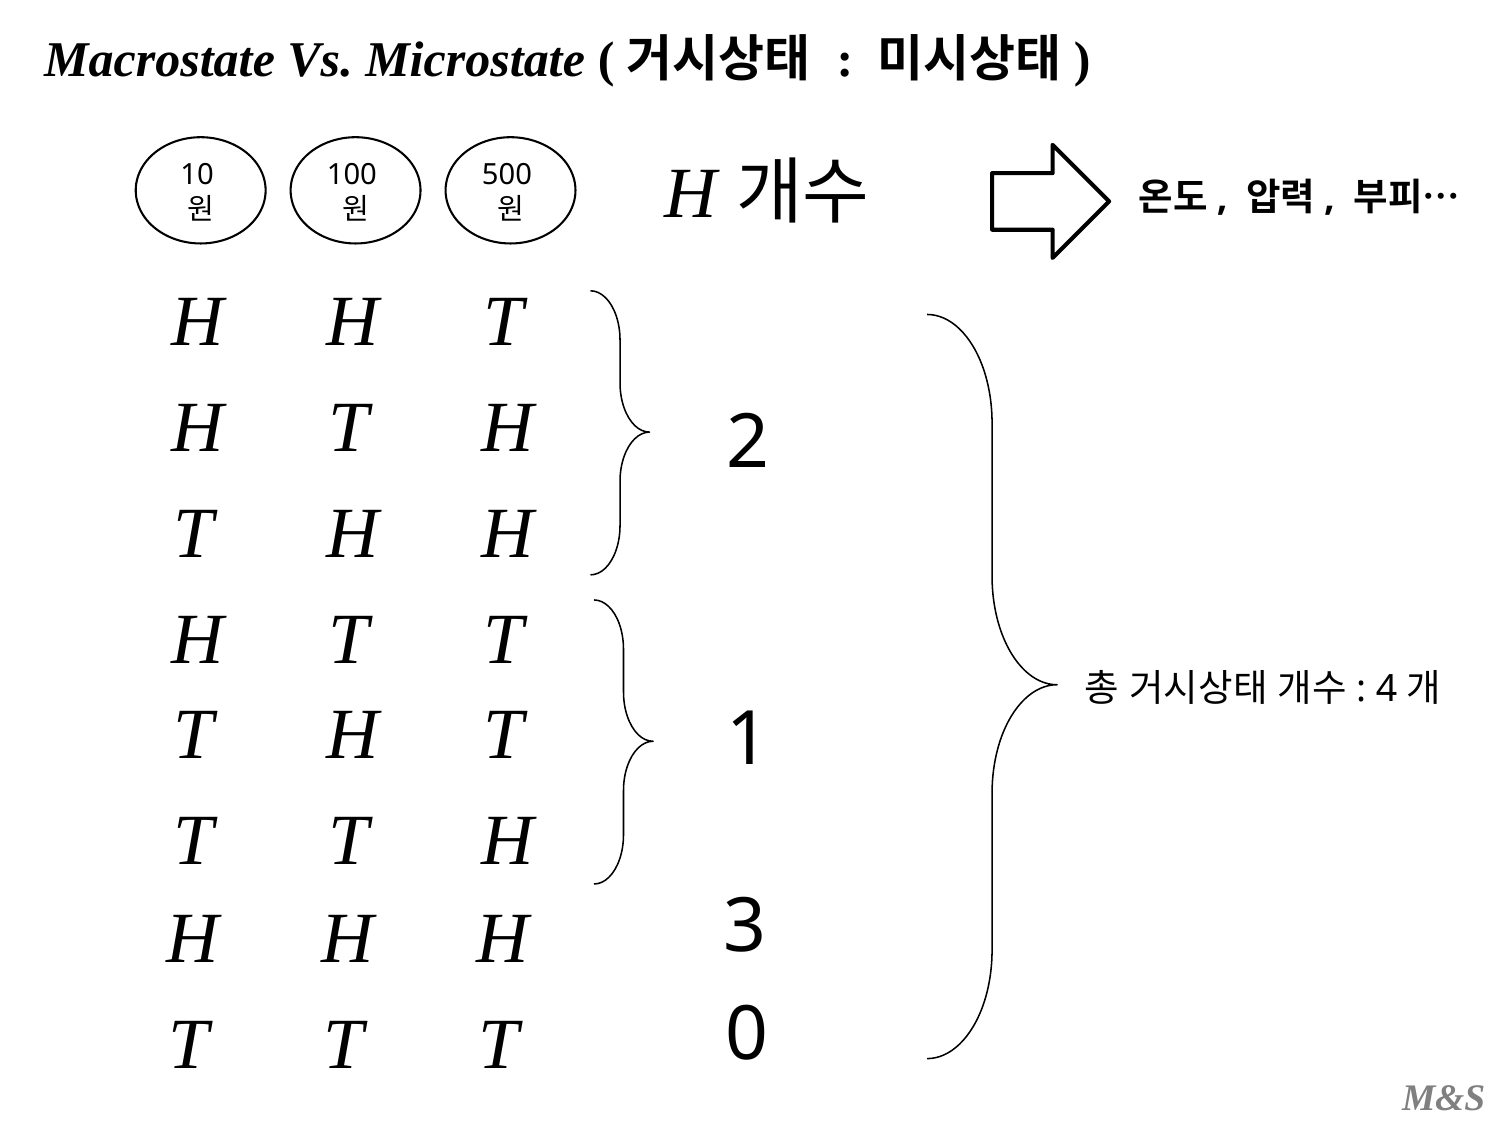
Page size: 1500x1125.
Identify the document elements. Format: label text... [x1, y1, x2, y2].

text_box [927, 313, 1058, 1060]
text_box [468, 798, 554, 878]
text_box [468, 491, 554, 571]
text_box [167, 798, 234, 878]
text_box 2 [711, 385, 784, 490]
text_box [471, 1002, 539, 1081]
text_box 0 [710, 976, 783, 1082]
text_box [477, 278, 544, 358]
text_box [651, 145, 894, 248]
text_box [313, 278, 399, 358]
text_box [316, 1002, 384, 1081]
text_box 온도, 압력, 부피… [1124, 165, 1475, 226]
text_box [313, 491, 399, 571]
text_box [593, 599, 654, 885]
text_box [321, 385, 390, 464]
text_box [167, 692, 234, 771]
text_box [158, 278, 244, 358]
text_box 10원 [133, 135, 268, 246]
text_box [313, 692, 399, 771]
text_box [152, 895, 238, 975]
text_box [590, 290, 651, 576]
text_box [477, 597, 544, 677]
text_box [307, 895, 393, 975]
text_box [321, 597, 390, 677]
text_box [462, 895, 548, 975]
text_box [158, 597, 244, 677]
text_box [990, 142, 1112, 260]
text_box 3 [709, 869, 782, 975]
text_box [167, 491, 234, 571]
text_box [468, 385, 554, 464]
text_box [158, 385, 244, 464]
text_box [477, 692, 544, 771]
text_box Macrostate Vs. Microstate (거시상태 : 미시상태) [29, 19, 1365, 94]
text_box 100원 [288, 135, 423, 246]
text_box 총 거시상태 개수: 4개 [1069, 656, 1456, 716]
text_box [321, 798, 390, 878]
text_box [161, 1002, 229, 1081]
text_box 500원 [443, 135, 578, 246]
text_box 1 [711, 682, 784, 788]
